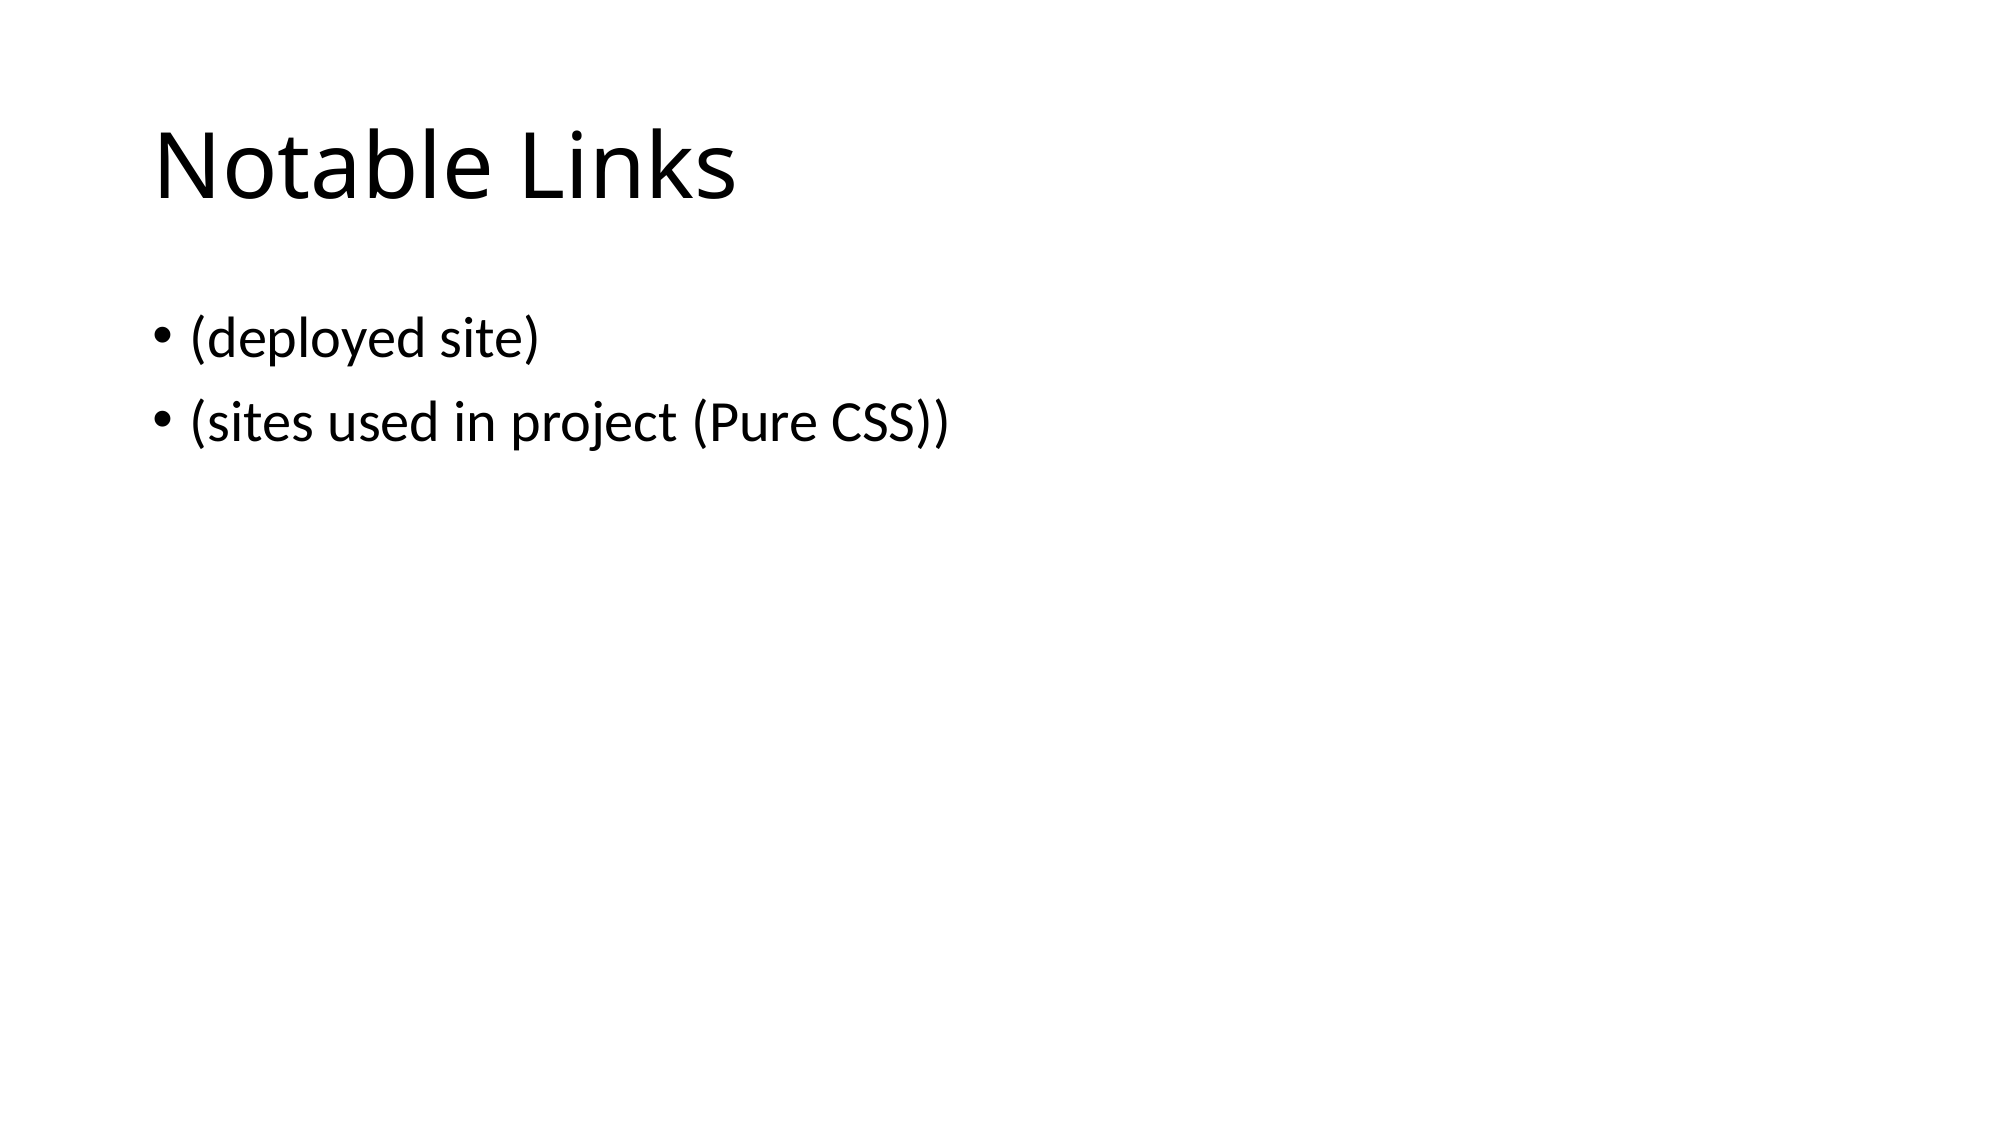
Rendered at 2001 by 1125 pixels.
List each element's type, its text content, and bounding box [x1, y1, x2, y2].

list (deployed site) (sites used in project (Pure CSS)) [137, 299, 1863, 1014]
title Notable Links [137, 59, 1863, 278]
